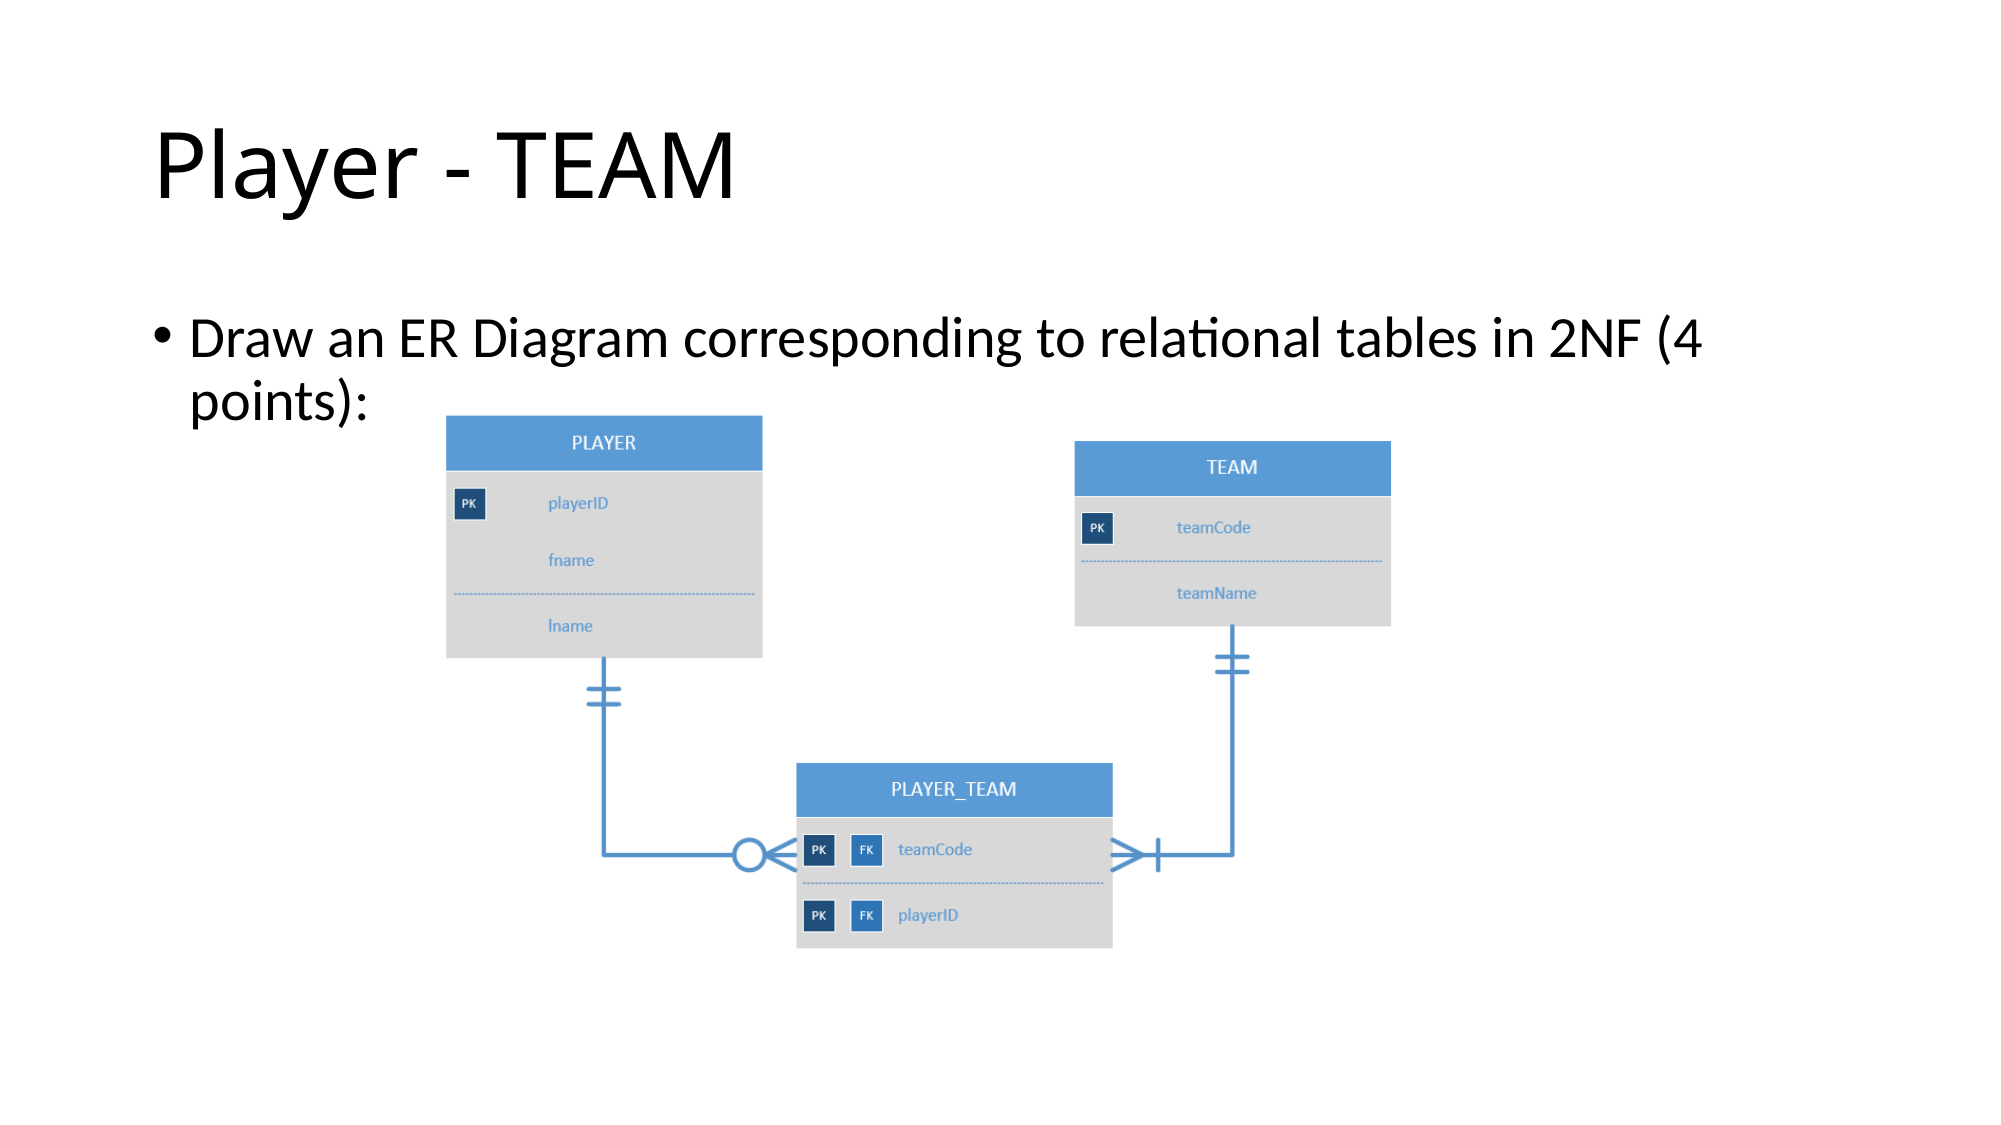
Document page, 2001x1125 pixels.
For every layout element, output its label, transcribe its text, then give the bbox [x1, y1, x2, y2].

list Draw an ER Diagram corresponding to relational tables in 2NF (4 points): [137, 299, 1863, 1014]
picture [424, 386, 1408, 1014]
title Player - TEAM [137, 59, 1863, 278]
